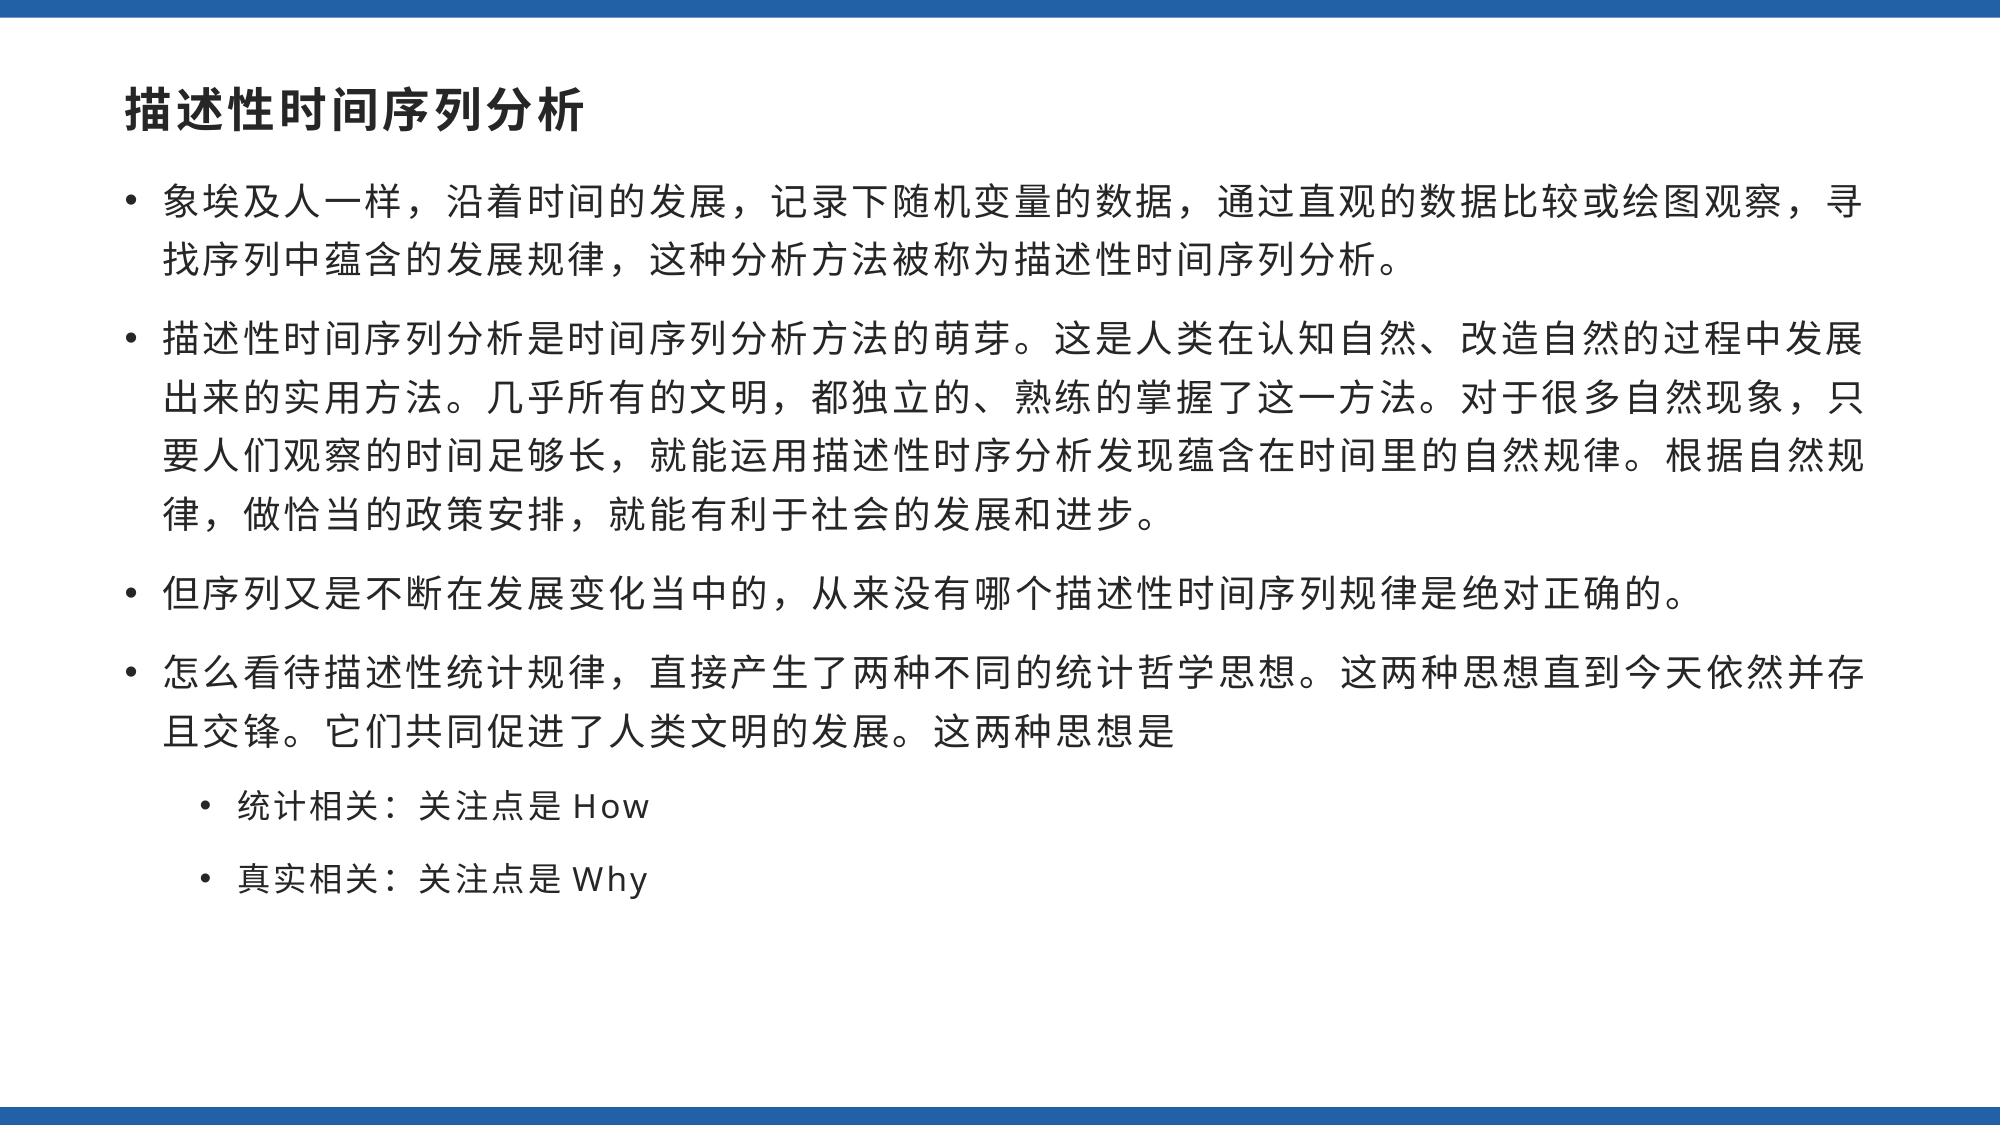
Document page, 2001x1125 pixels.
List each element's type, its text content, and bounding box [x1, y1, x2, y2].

title 描述性时间序列分析 [109, 72, 1891, 146]
list 象埃及人一样，沿着时间的发展，记录下随机变量的数据，通过直观的数据比较或绘图观察，寻找序列中蕴含的发展规律，这种分析方法被称为描述性时间序列分析。 描述性时间序列分析是时间序列分析方法的萌芽。这是人类在认知自然、改造自然的过程中发展出来的实用方法。几乎所有的文明，都独立的、熟练的掌握了这一方法。对于很多自然现象，只要人们观察的时间足够长，就能运用描述性时序分析发现蕴含在时间里的自然规律。根据自然规律，做恰当的政策安排，就能有利于社会的发展和进步。 但序列又是不断在发展变化当中的，从来没有哪个描述性时间序列规律是绝对正确的。 怎么看待描述性统计规律，直接产生了两种不同的统计哲学思想。这两种思想直到今天依然并存且交锋。它们共同促进了人类文明的发展。这两种思想是 统计相关：关注点是How 真实相关：关注点是Why [109, 156, 1891, 1041]
